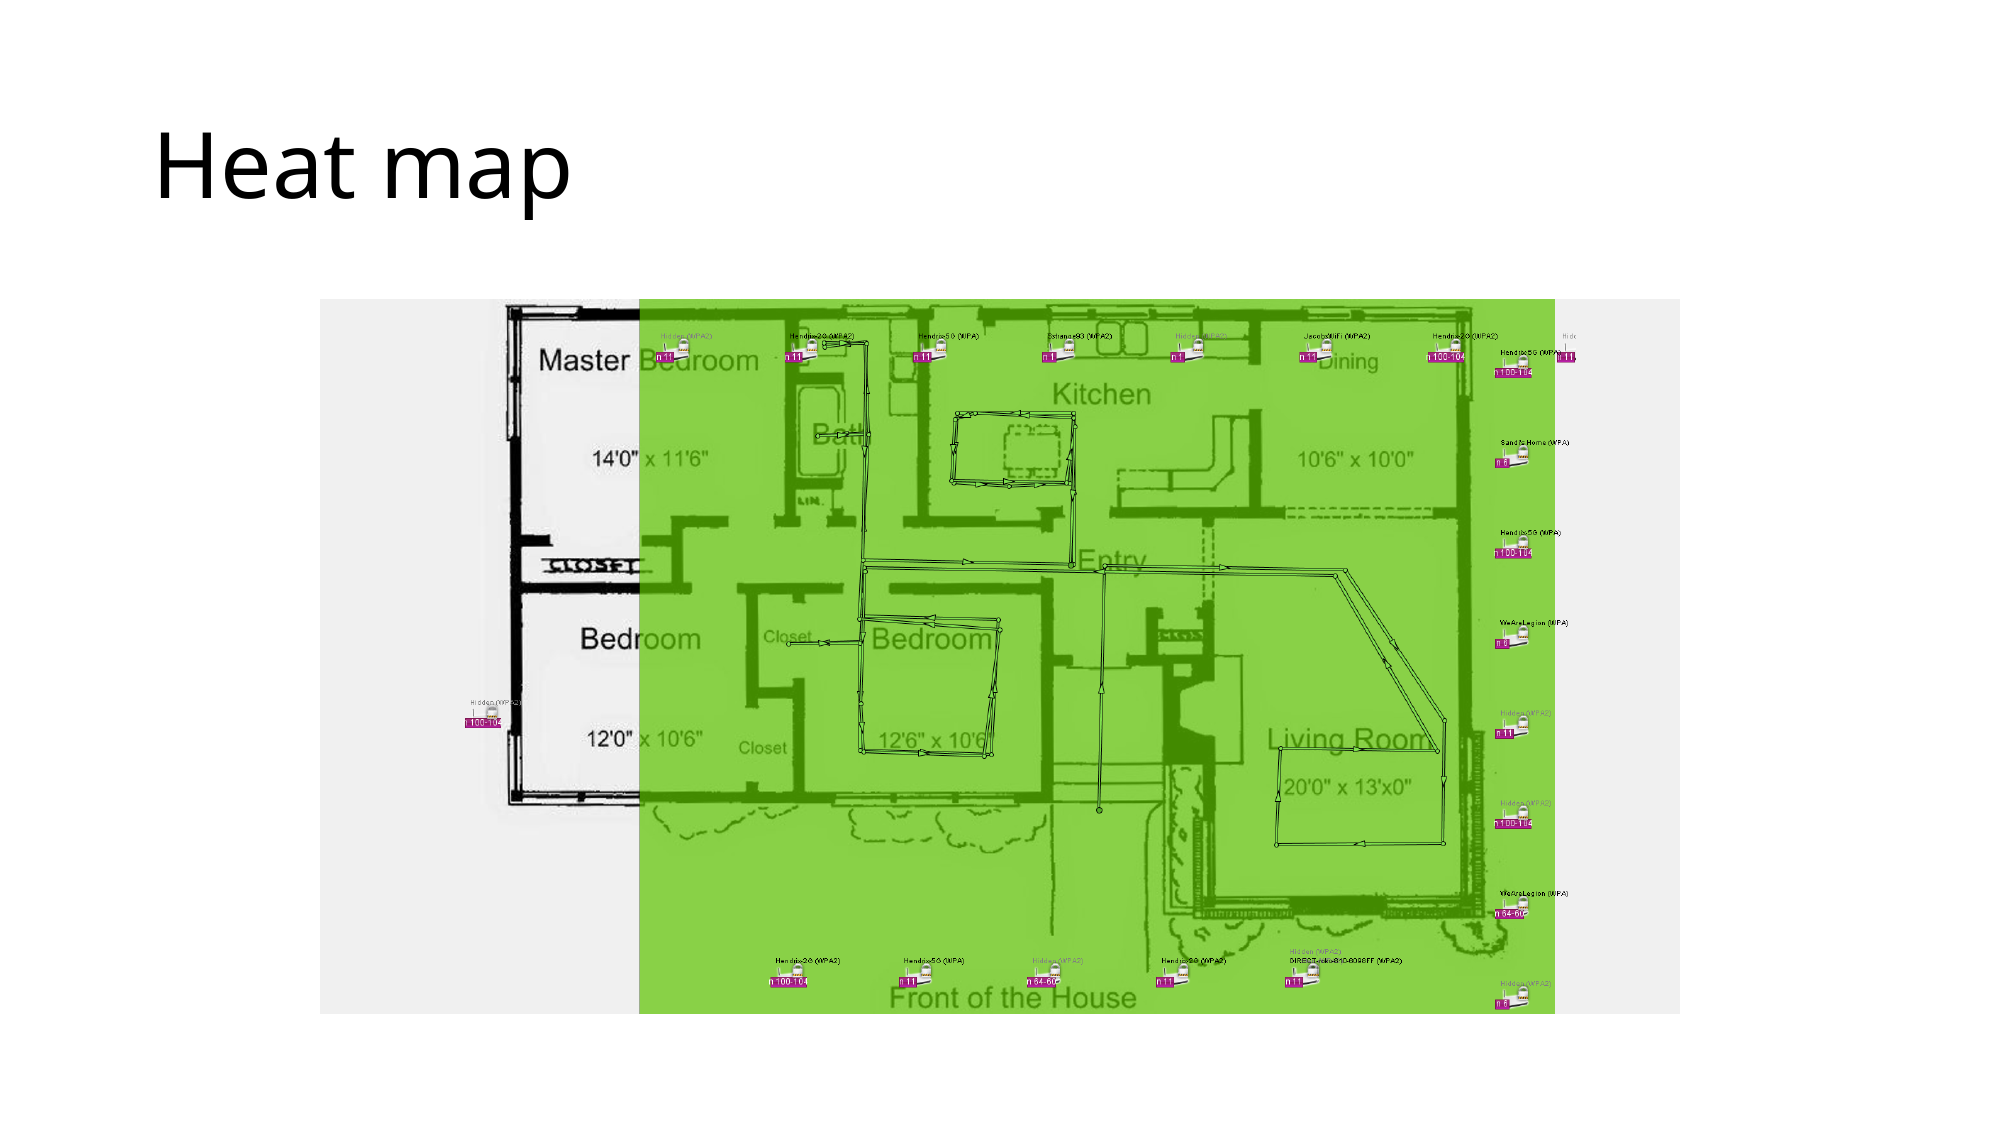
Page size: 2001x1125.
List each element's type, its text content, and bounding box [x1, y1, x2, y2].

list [320, 299, 1680, 1014]
title Heat map [137, 59, 1863, 278]
